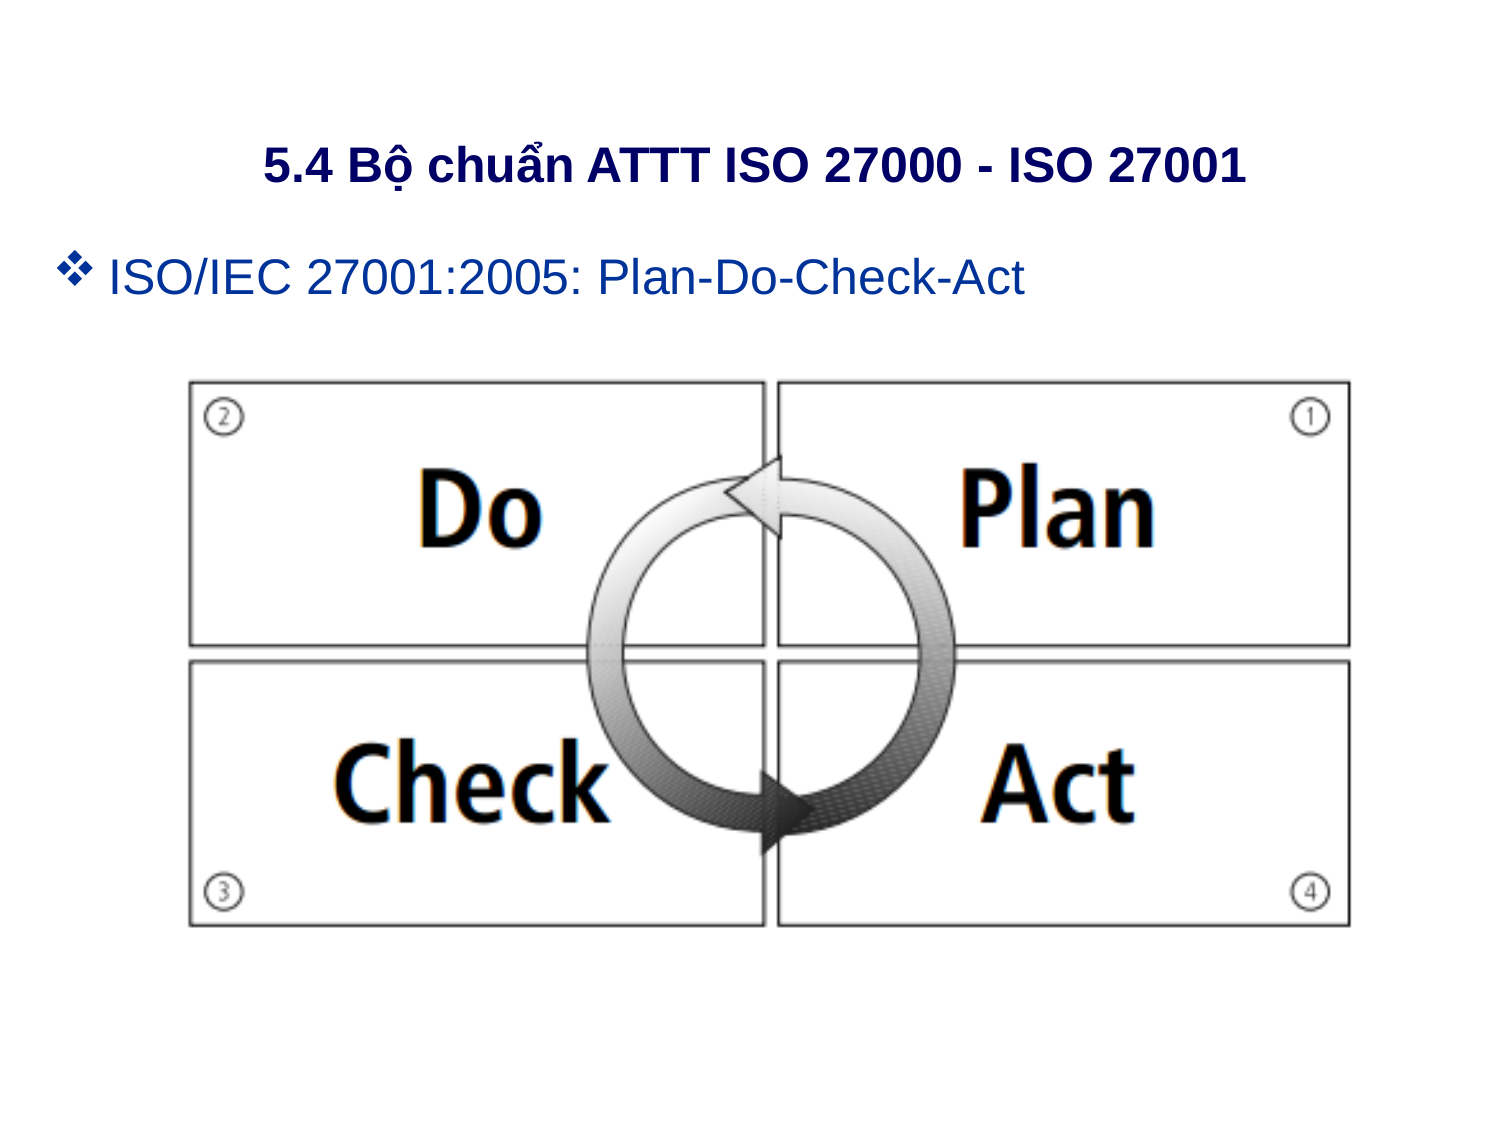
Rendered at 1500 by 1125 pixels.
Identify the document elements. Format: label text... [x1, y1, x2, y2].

title 5.4 Bộ chuẩn ATTT ISO 27000 - ISO 27001 [37, 125, 1474, 211]
list ISO/IEC 27001:2005: Plan-Do-Check-Act [37, 237, 1474, 338]
picture [174, 362, 1364, 938]
